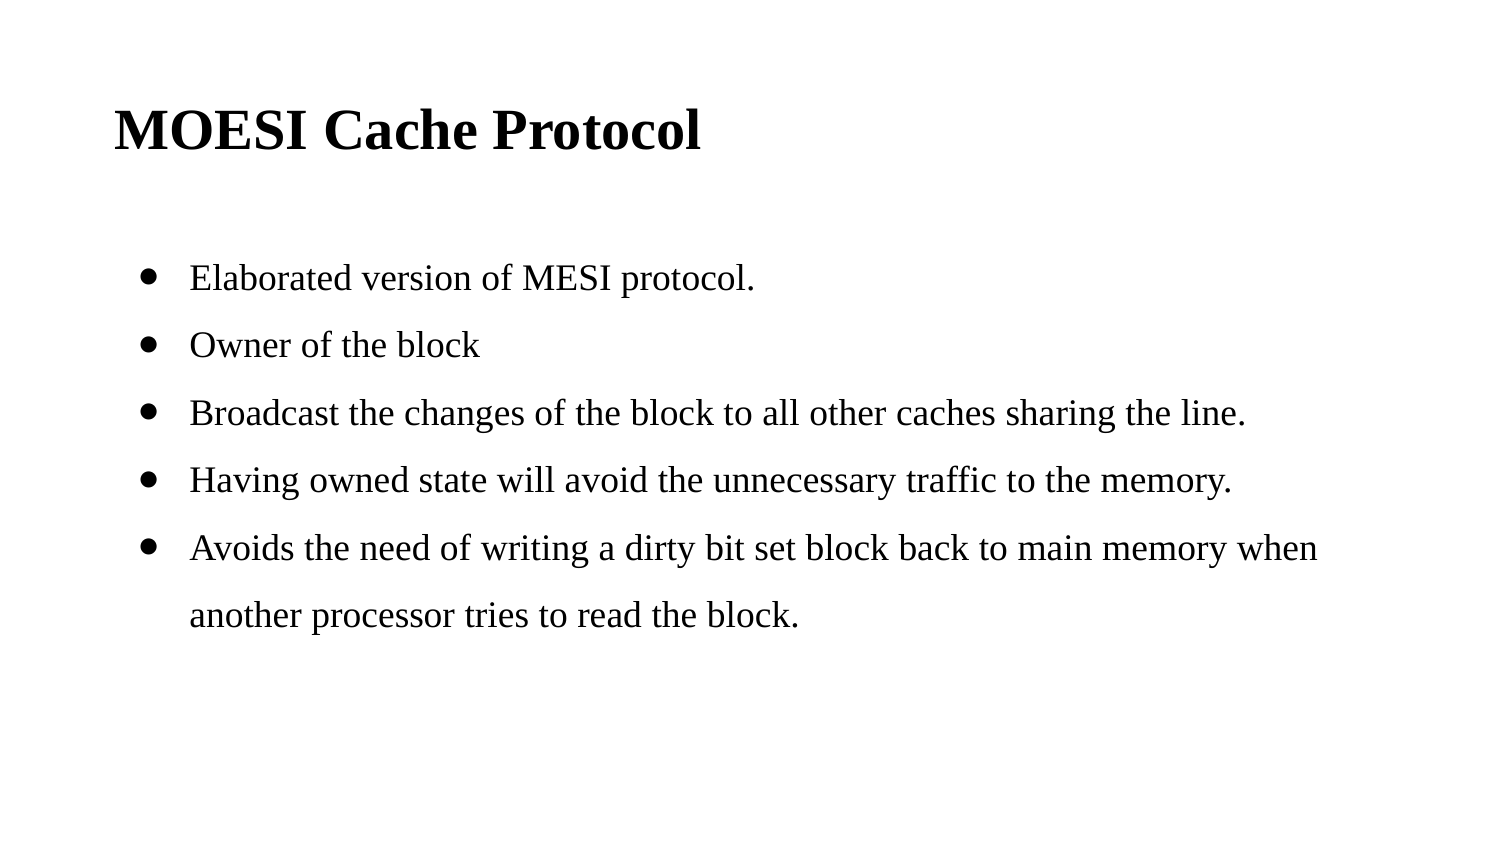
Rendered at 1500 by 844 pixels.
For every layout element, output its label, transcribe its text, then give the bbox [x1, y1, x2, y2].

text_box Elaborated version of MESI protocol. Owner of the block Broadcast the changes of the block to all other caches sharing the line. Having owned state will avoid the unnecessary traffic to the memory. Avoids the need of writing a dirty bit set block back to main memory when another processor tries to read the block. [103, 224, 1397, 760]
text_box MOESI Cache Protocol [103, 44, 1397, 208]
